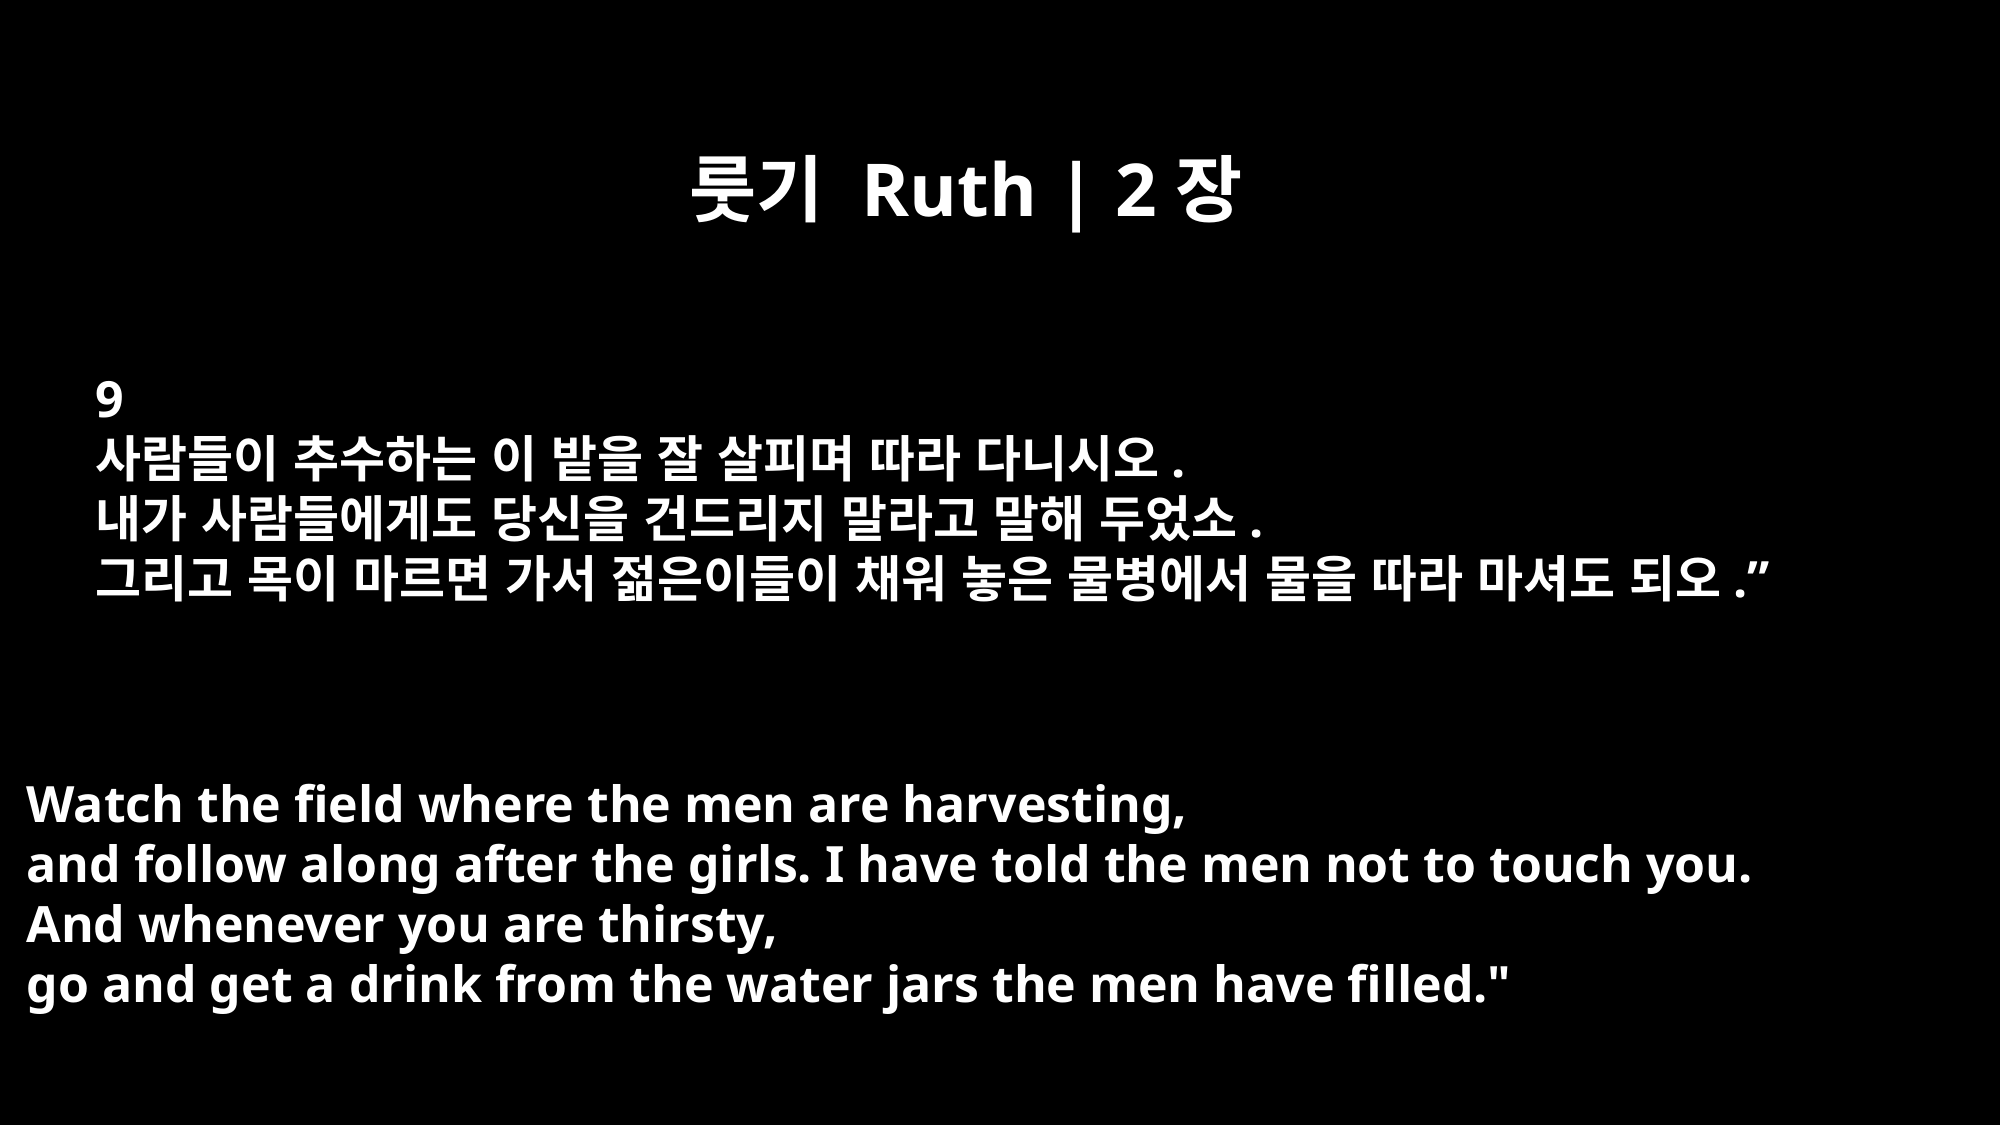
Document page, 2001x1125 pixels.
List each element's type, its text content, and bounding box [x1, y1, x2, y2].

text_box 9 사람들이 추수하는 이 밭을 잘 살피며 따라 다니시오. 내가 사람들에게도 당신을 건드리지 말라고 말해 두었소. 그리고 목이 마르면 가서 젊은이들이 채워 놓은 물병에서 물을 따라 마셔도 되오.” [80, 359, 1786, 615]
text_box Watch the field where the men are harvesting, and follow along after the girls. I have told the men not to touch you. And whenever you are thirsty, go and get a drink from the water jars the men have filled." [11, 764, 1769, 1020]
text_box 룻기 Ruth | 2장 [674, 136, 1258, 239]
